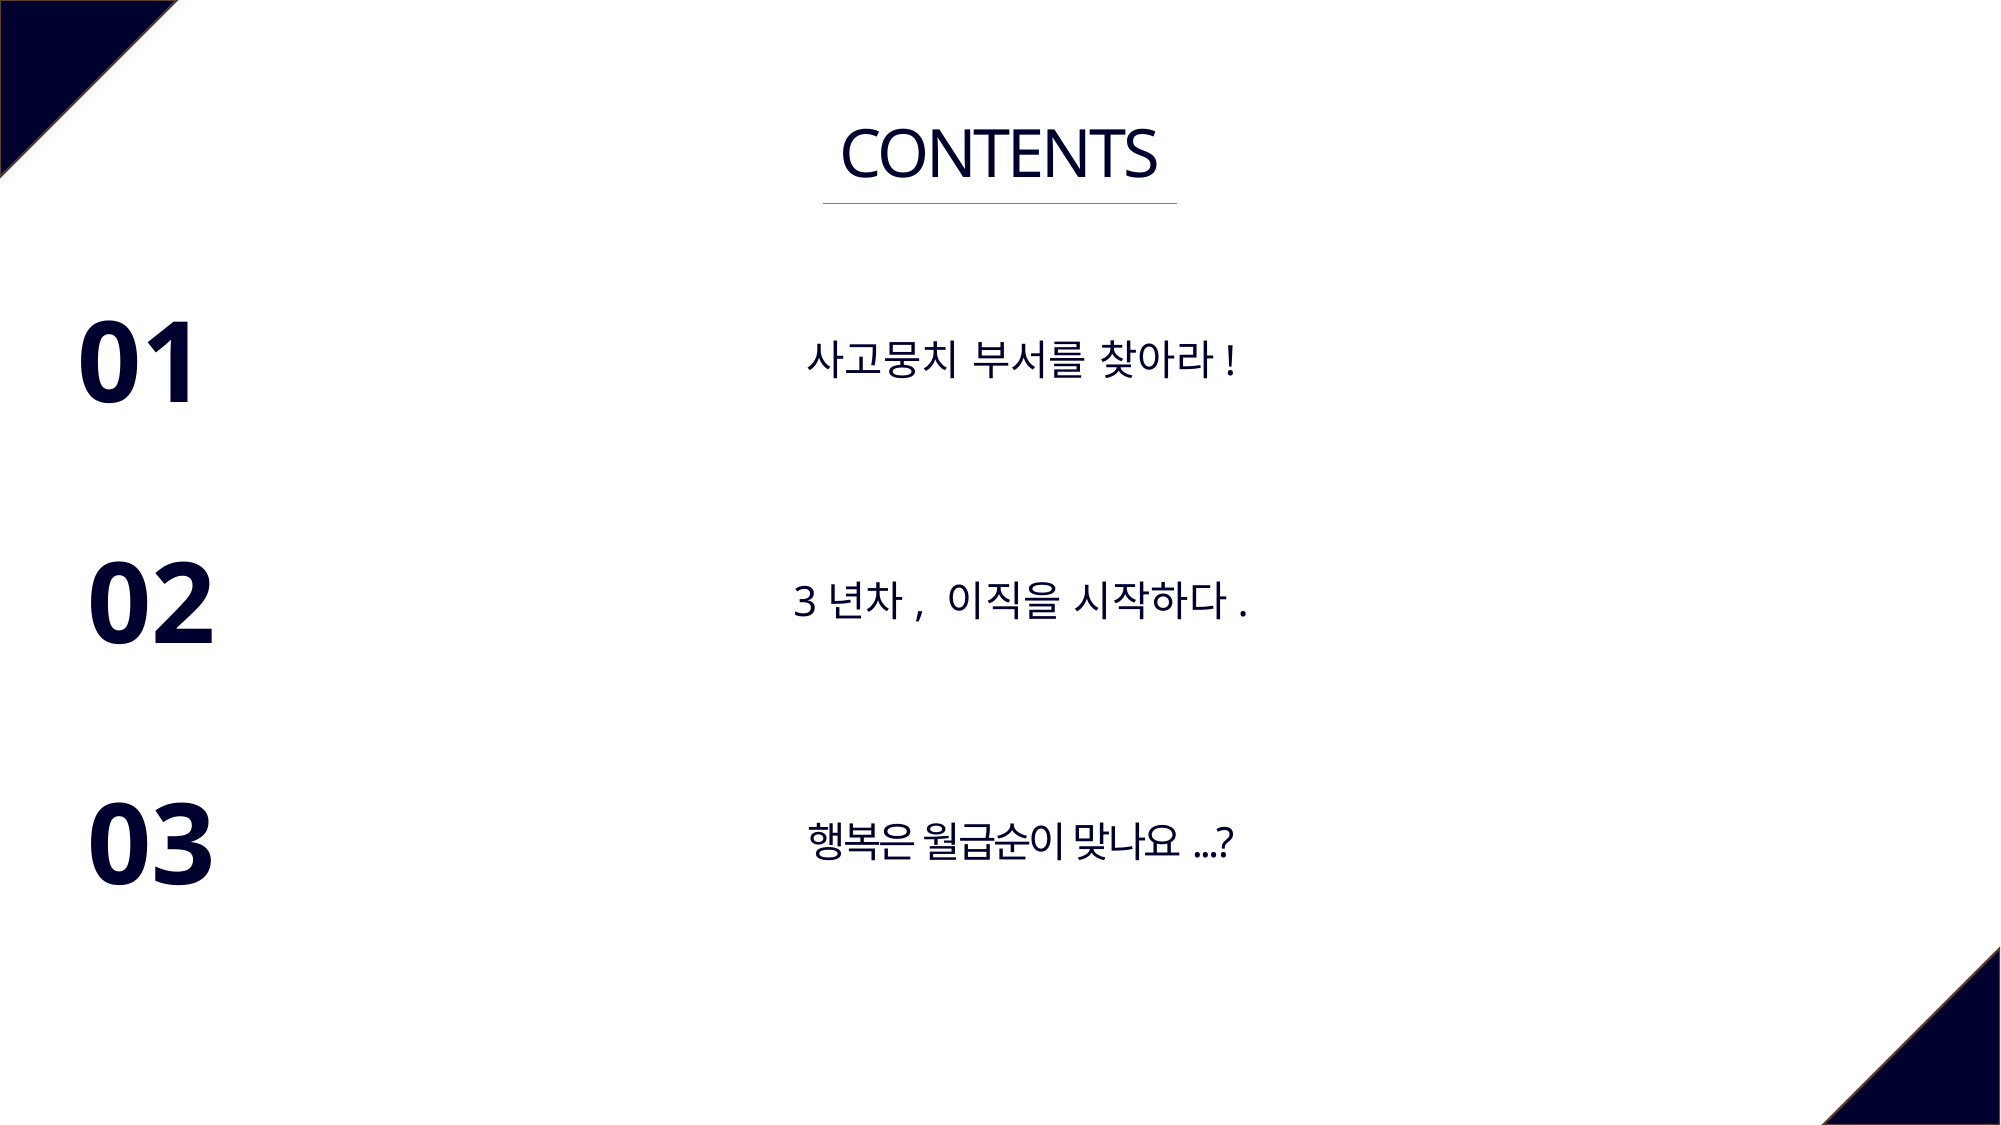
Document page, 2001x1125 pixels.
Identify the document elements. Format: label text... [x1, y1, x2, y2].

text_box 01 [62, 283, 221, 433]
text_box 3년차, 이직을 시작하다. [251, 560, 1791, 639]
text_box 사고뭉치 부서를 찾아라! [251, 319, 1791, 398]
text_box CONTENTS [824, 102, 1175, 198]
text_box 03 [72, 764, 231, 915]
text_box 행복은 월급순이 맞나요...? [251, 801, 1791, 880]
text_box 02 [72, 523, 231, 674]
